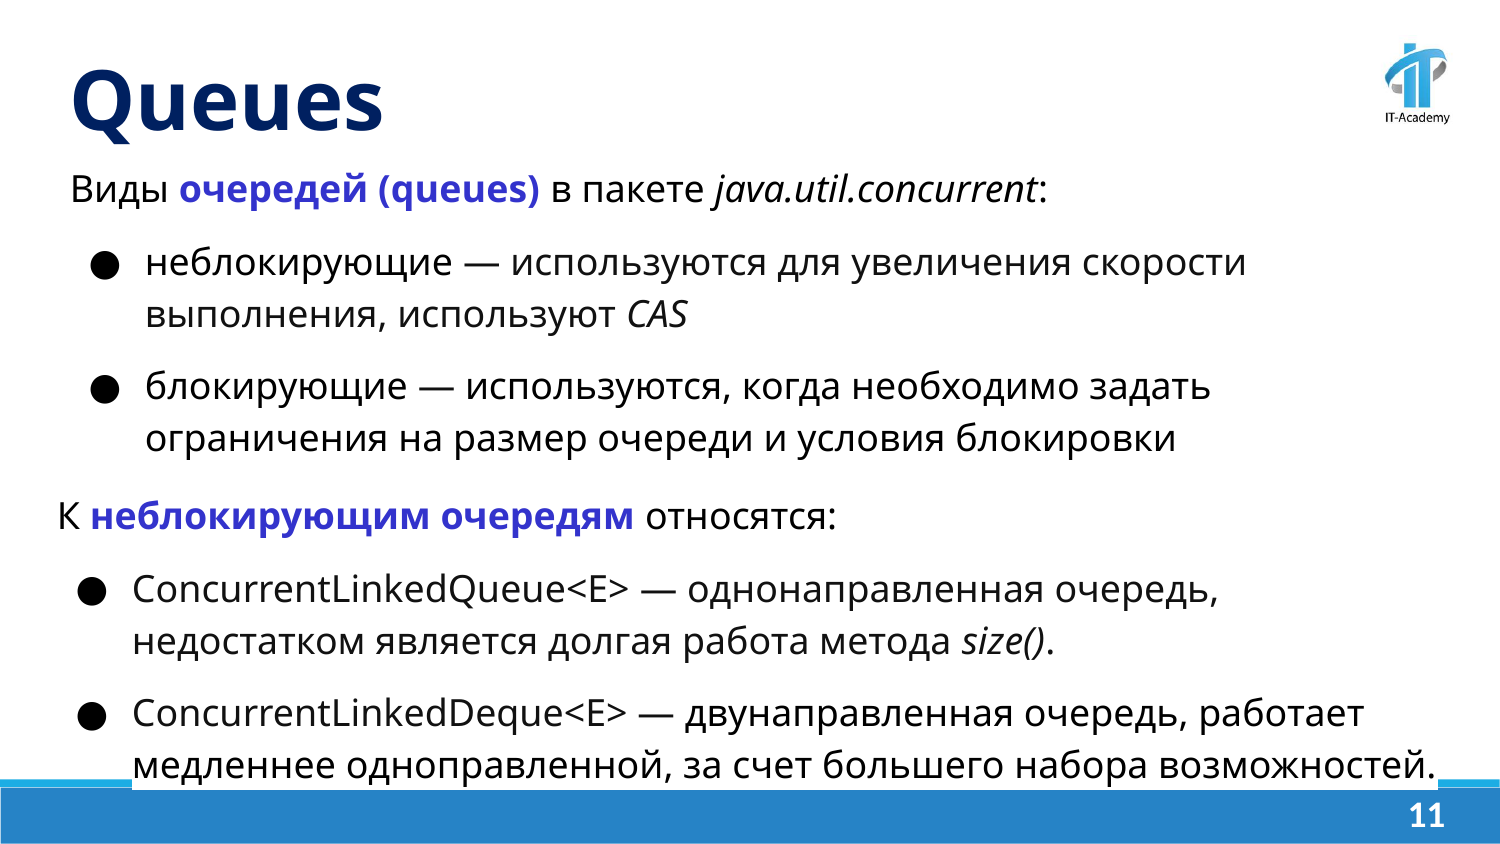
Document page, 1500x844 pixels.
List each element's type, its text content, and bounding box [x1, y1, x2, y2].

text_box ‹#› [1390, 782, 1463, 827]
text_box К неблокирующим очередям относятся: ConcurrentLinkedQueue<E> — однонаправленная очередь, недостатком является долгая работа метода size(). ConcurrentLinkedDeque<E> — двунаправленная очередь, работает медленнее одноправленной, за счет большего набора возможностей. [41, 470, 1459, 801]
text_box Queues [54, 16, 1405, 179]
text_box Виды очередей (queues) в пакете java.util.concurrent: неблокирующие — используются для увеличения скорости выполнения, используют CAS блокирующие — используются, когда необходимо задать ограничения на размер очереди и условия блокировки [54, 143, 1472, 474]
picture [1405, 35, 1461, 126]
